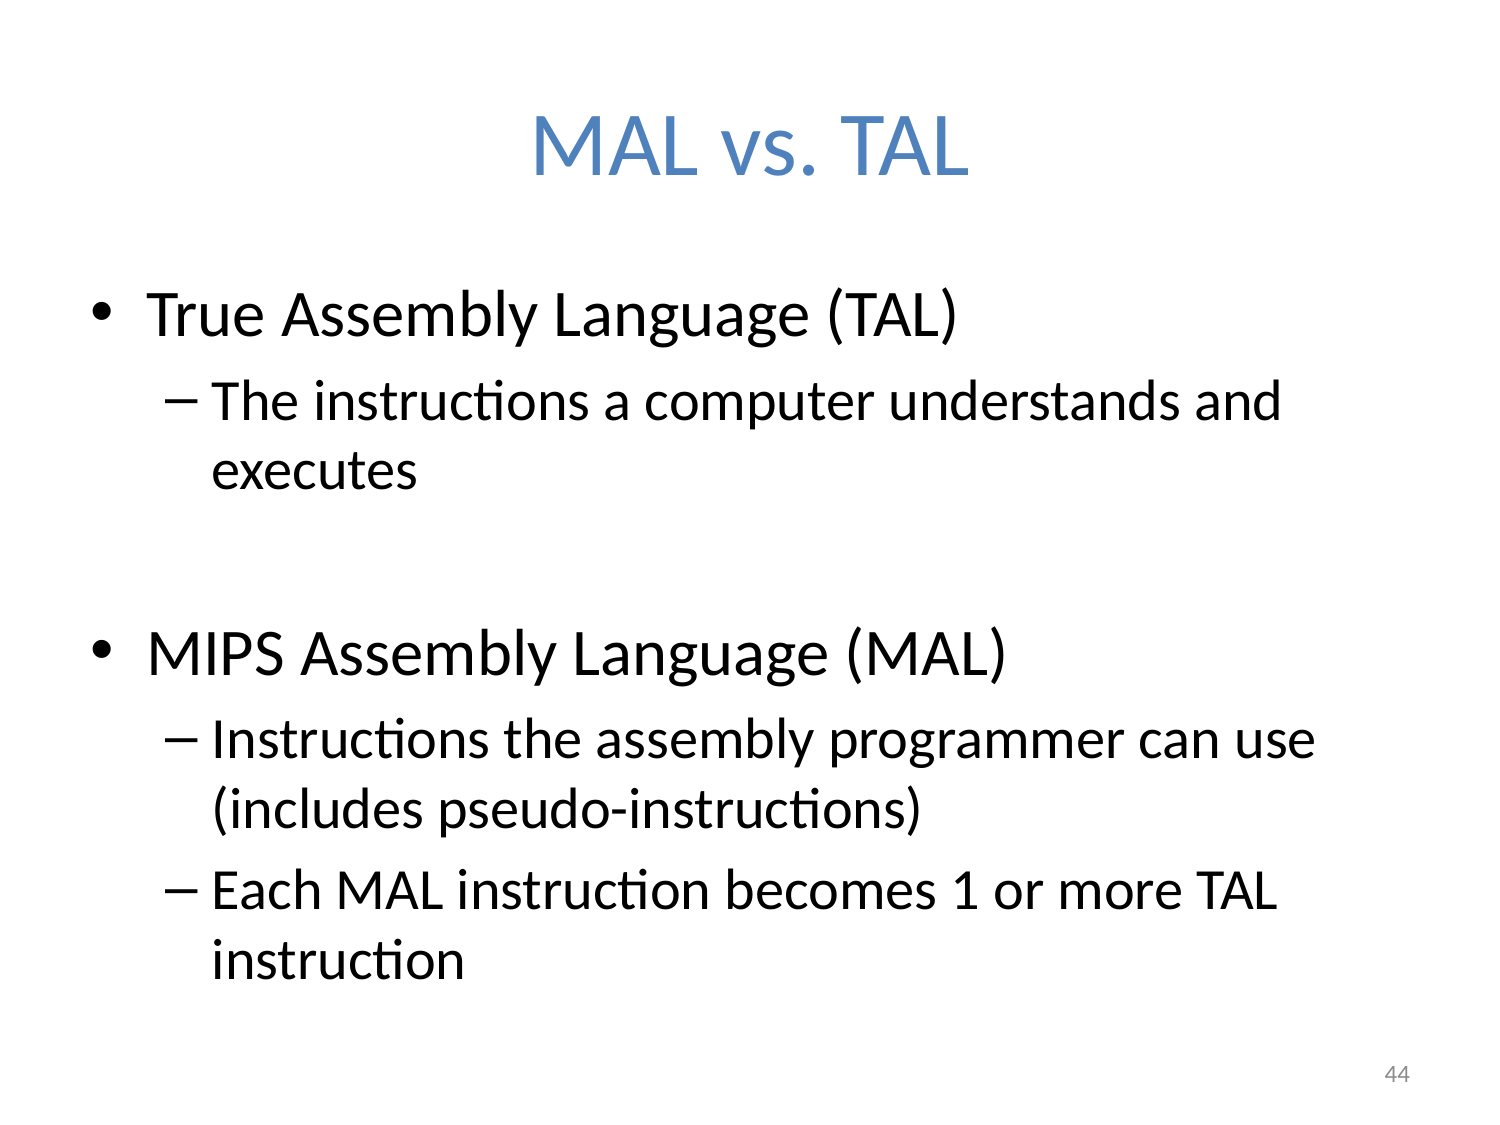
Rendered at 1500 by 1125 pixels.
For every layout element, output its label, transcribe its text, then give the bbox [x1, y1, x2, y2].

list True Assembly Language (TAL) The instructions a computer understands and executes MIPS Assembly Language (MAL) Instructions the assembly programmer can use (includes pseudo-instructions) Each MAL instruction becomes 1 or more TAL instruction [75, 262, 1425, 1052]
title MAL vs. TAL [75, 45, 1425, 233]
slide_number 44 [1074, 1042, 1425, 1103]
